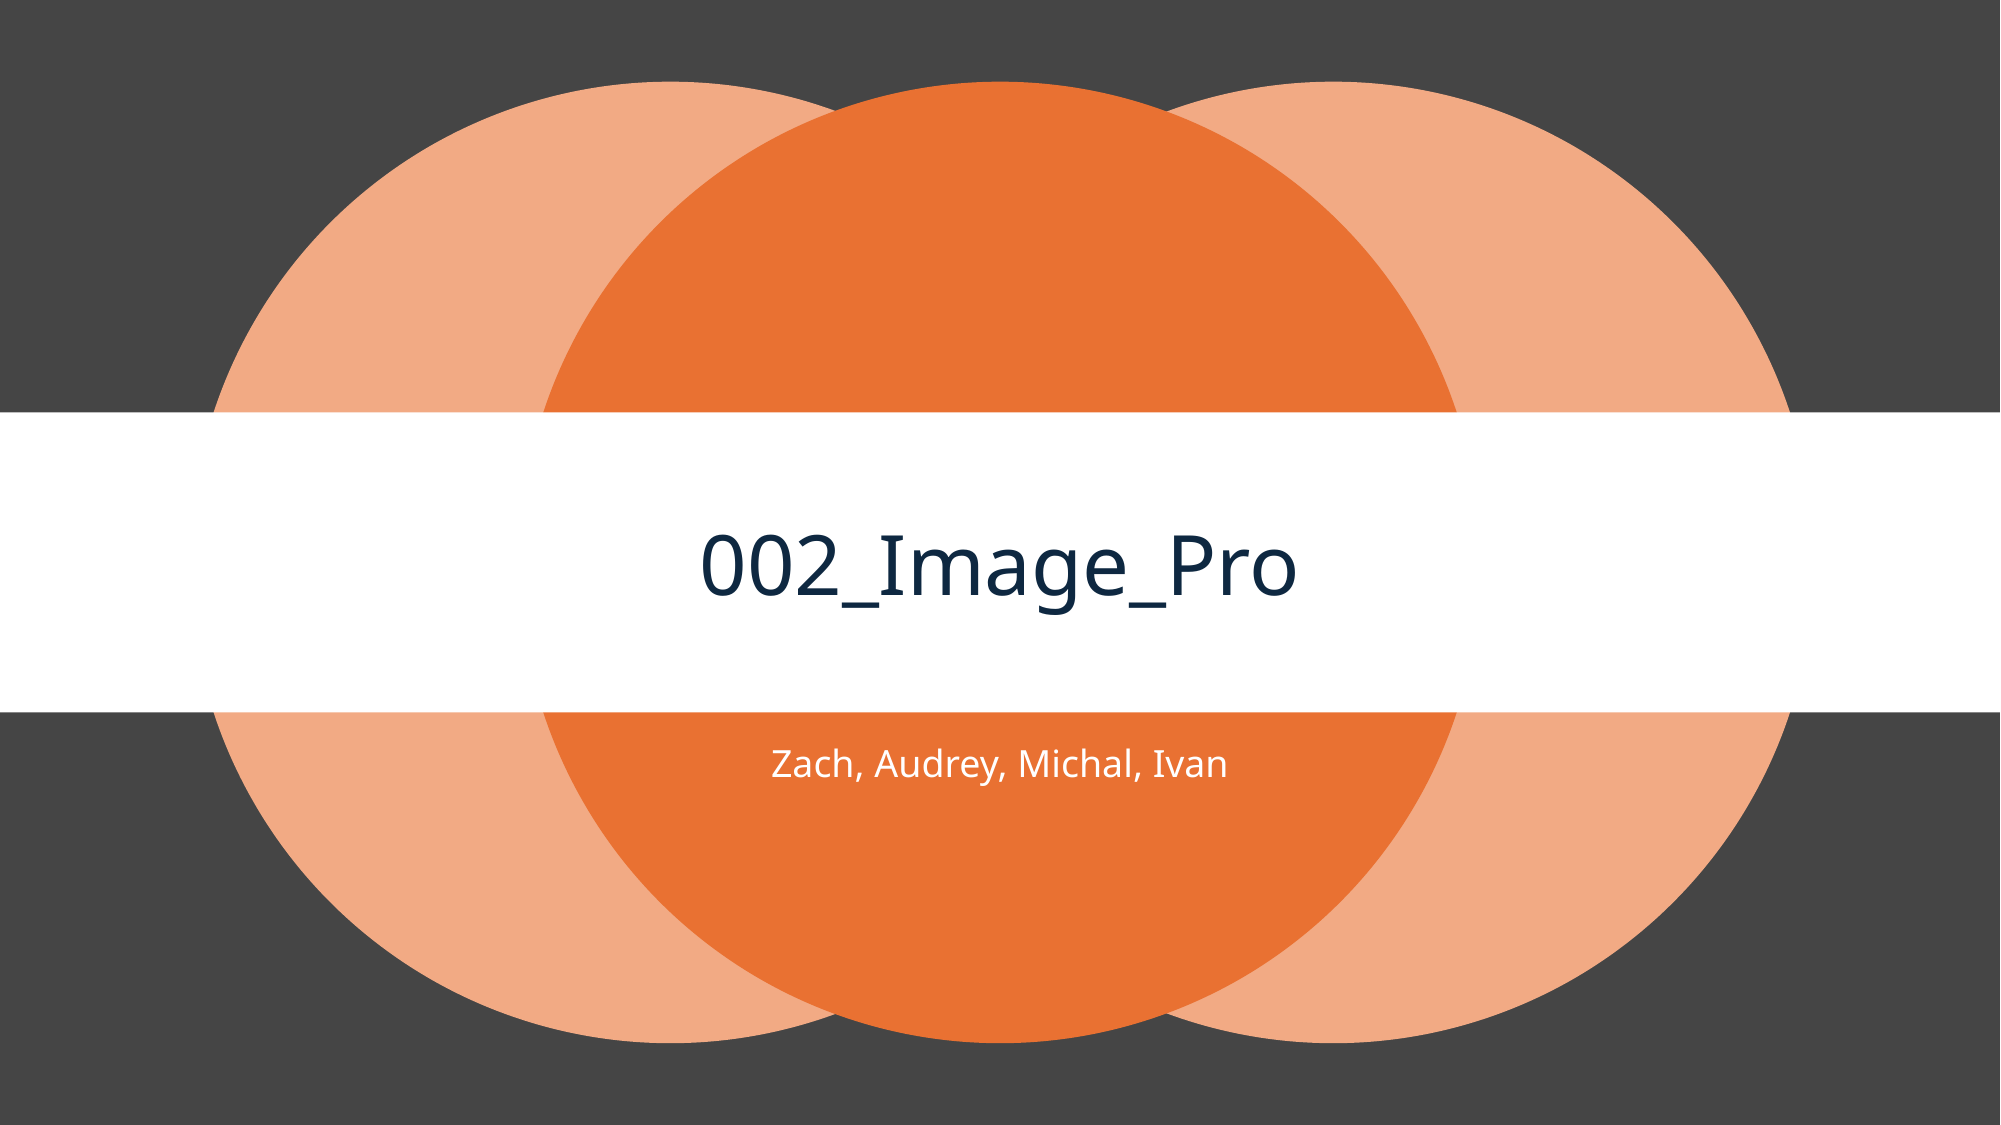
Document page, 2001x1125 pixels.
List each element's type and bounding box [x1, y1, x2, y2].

text_box [0, 411, 189, 714]
text_box [189, 81, 1815, 1044]
text_box [1815, 411, 2000, 714]
